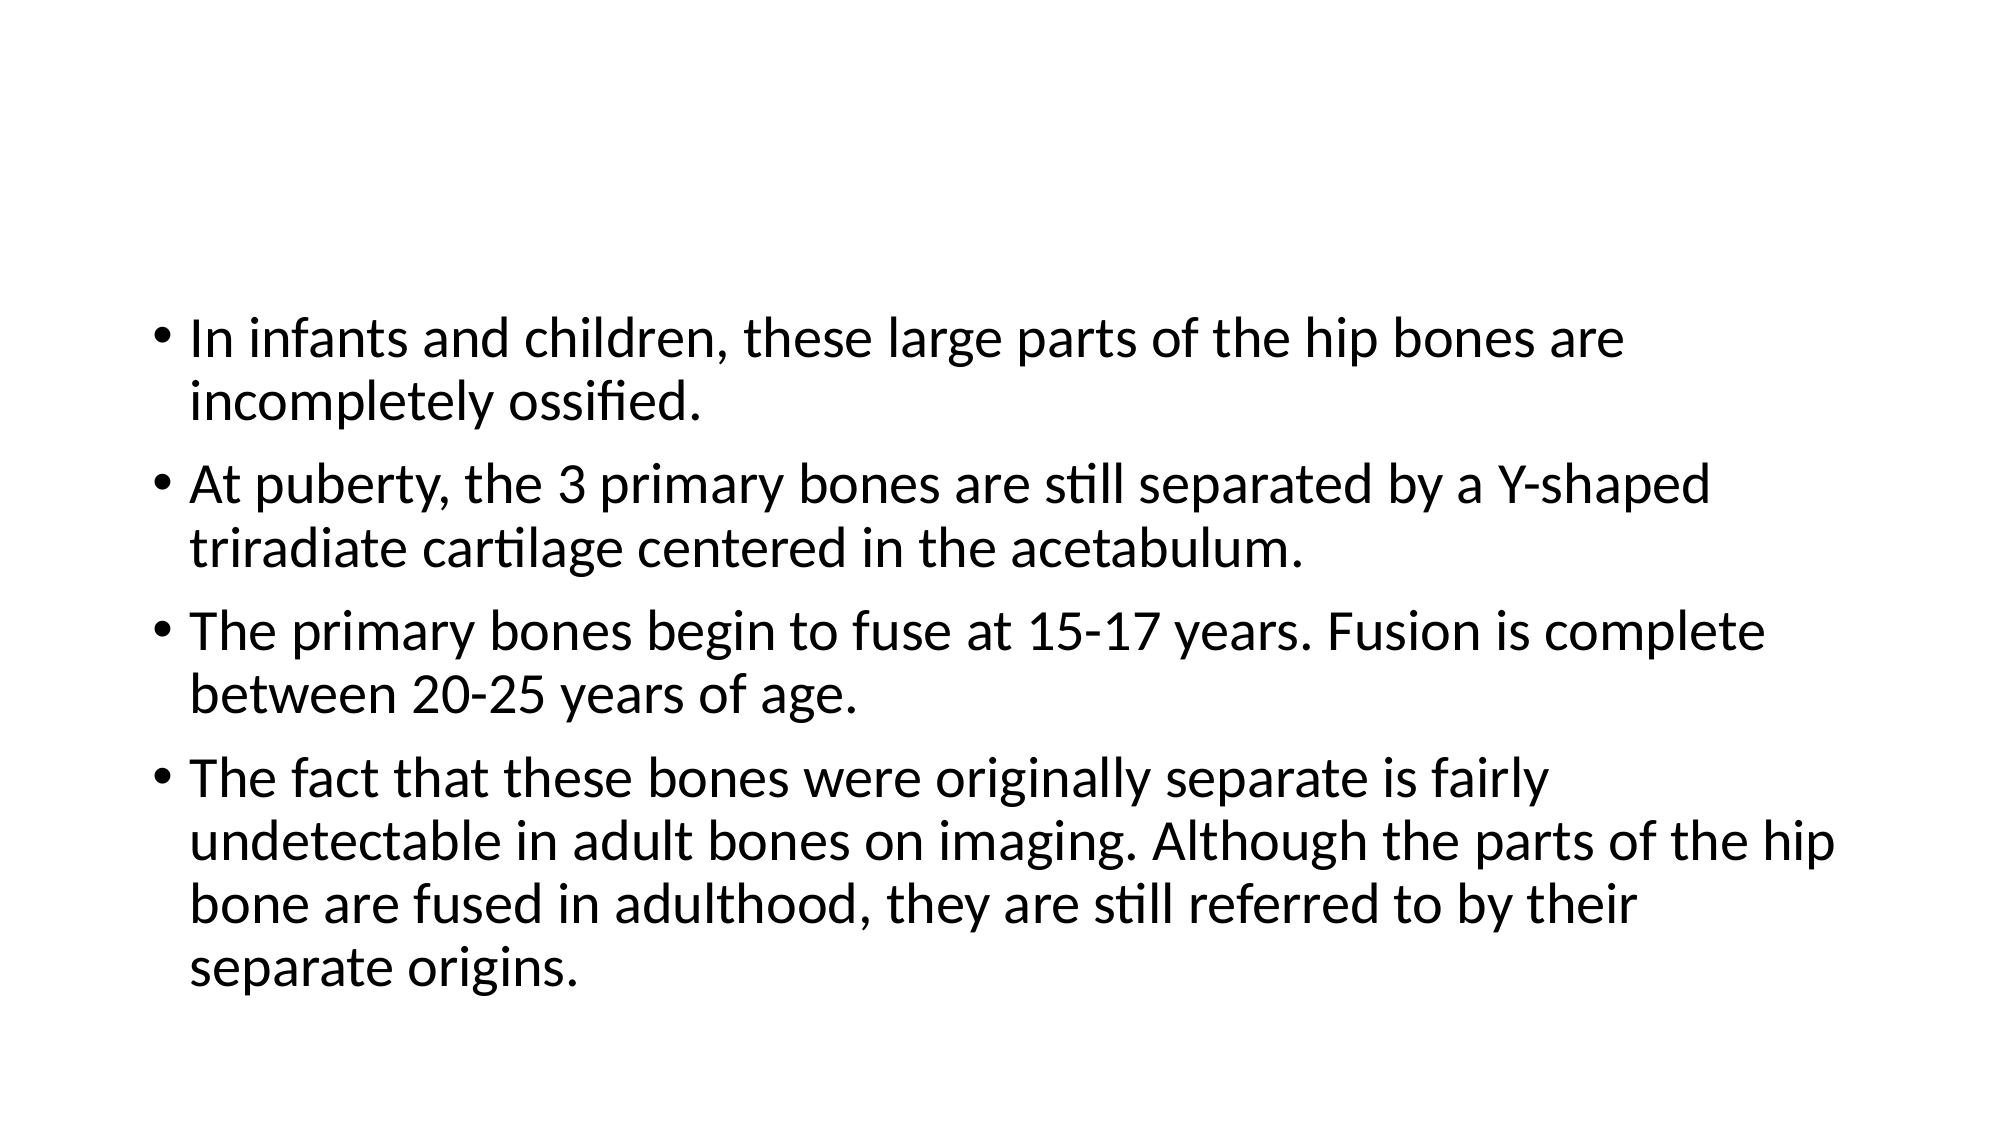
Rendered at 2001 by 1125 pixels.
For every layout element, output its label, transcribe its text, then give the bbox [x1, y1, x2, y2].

list In infants and children, these large parts of the hip bones are incompletely ossified. At puberty, the 3 primary bones are still separated by a Y-shaped triradiate cartilage centered in the acetabulum. The primary bones begin to fuse at 15-17 years. Fusion is complete between 20-25 years of age. The fact that these bones were originally separate is fairly undetectable in adult bones on imaging. Although the parts of the hip bone are fused in adulthood, they are still referred to by their separate origins. [137, 299, 1863, 1014]
